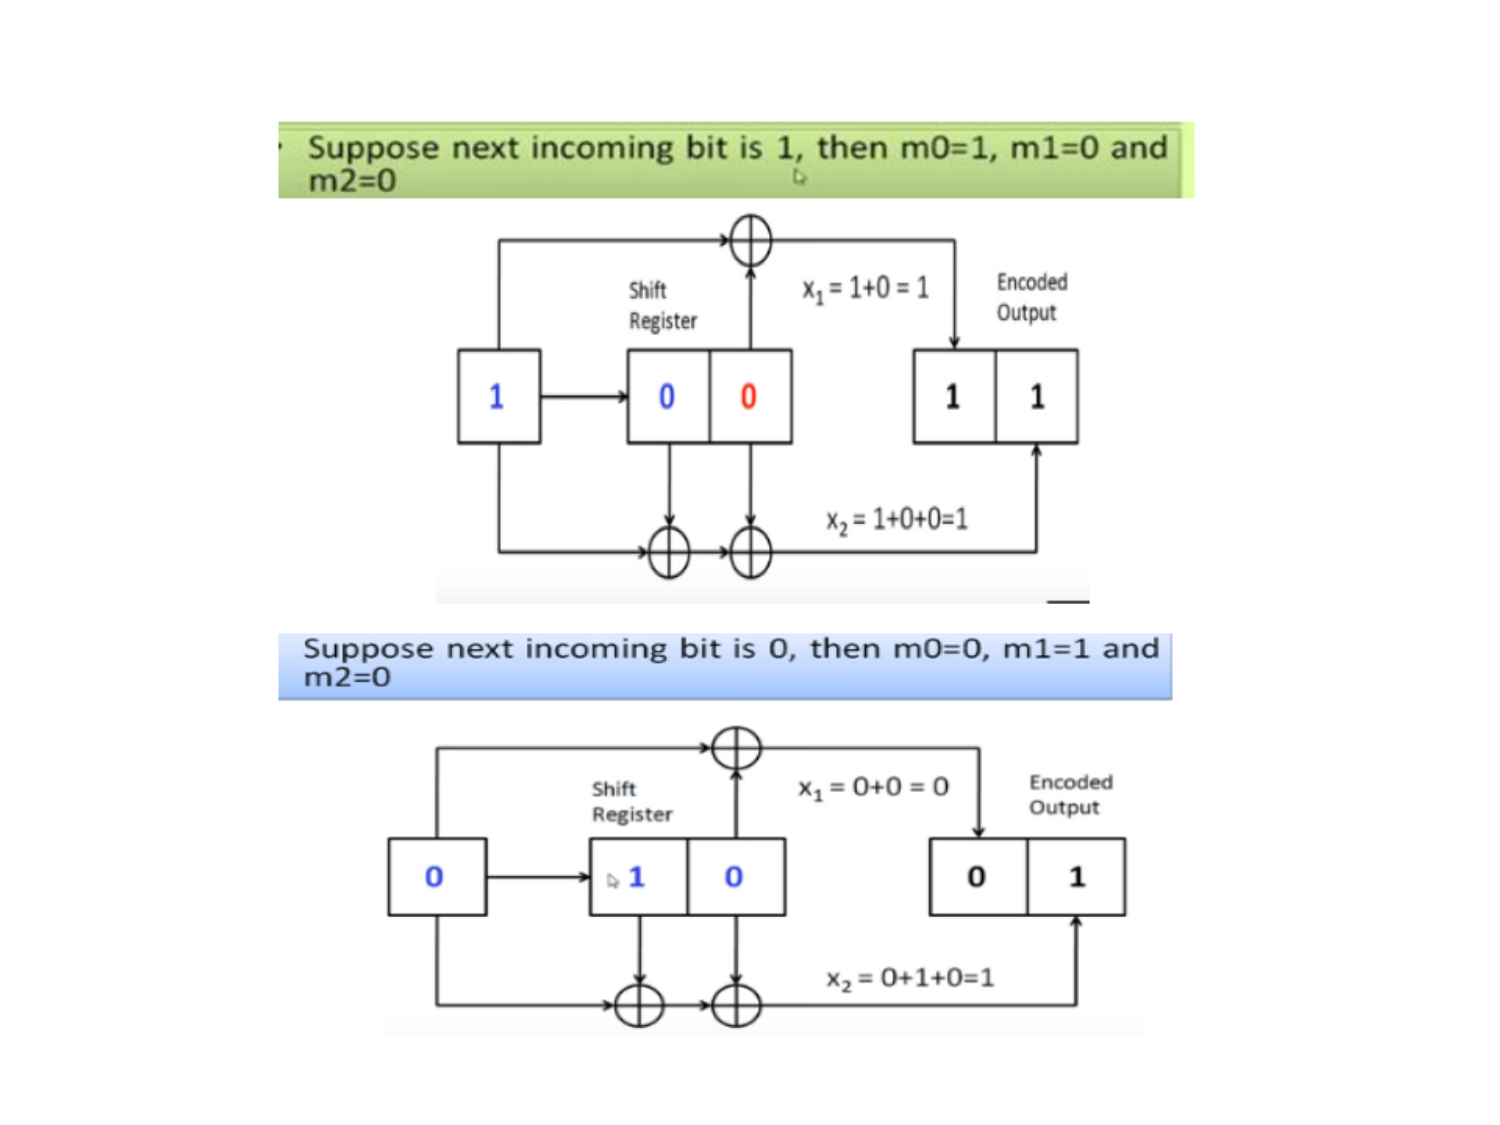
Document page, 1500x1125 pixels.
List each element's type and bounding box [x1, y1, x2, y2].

picture [134, 89, 1366, 1036]
